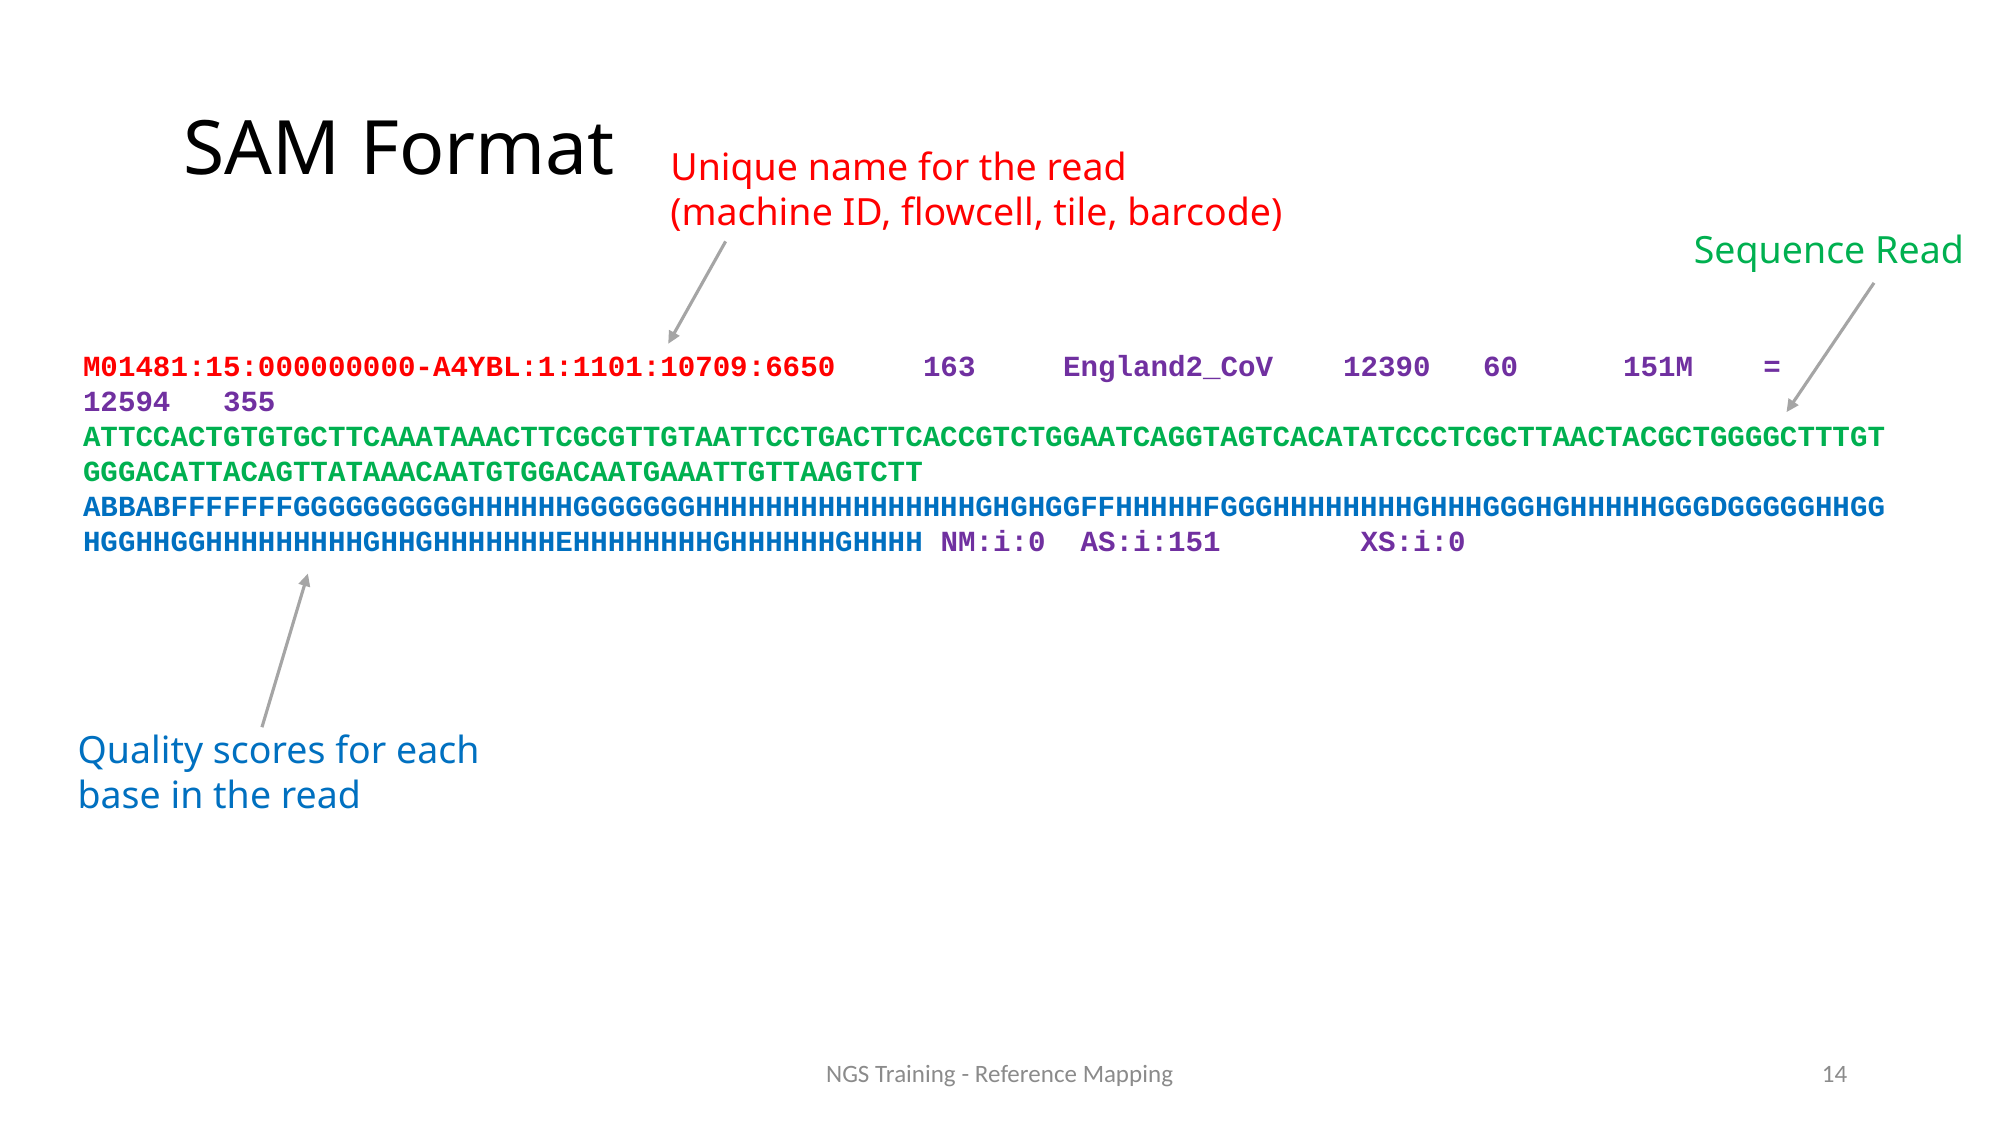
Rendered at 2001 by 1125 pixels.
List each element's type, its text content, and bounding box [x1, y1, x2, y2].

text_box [1786, 282, 1875, 412]
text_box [668, 241, 726, 344]
title SAM Format [168, 97, 1486, 204]
text_box M01481:15:000000000-A4YBL:1:1101:10709:6650 163 England2_CoV 12390 60 151M = 12594 355 ATTCCACTGTGTGCTTCAAATAAACTTCGCGTTGTAATTCCTGACTTCACCGTCTGGAATCAGGTAGTCACATATCCCTCGCTTAACTACGCTGGGGCTTTGTGGGACATTACAGTTATAAACAATGTGGACAATGAAATTGTTAAGTCTT ABBABFFFFFFFGGGGGGGGGGHHHHHHGGGGGGGHHHHHHHHHHHHHHHHGHGHGGFFHHHHHFGGGHHHHHHHHGHHHGGGHGHHHHHGGGDGGGGGHHGGHGGHHGGHHHHHHHHHGHHGHHHHHHHEHHHHHHHHGHHHHHHGHHHH NM:i:0 AS:i:151 XS:i:0 [68, 339, 1905, 565]
text_box Quality scores for each base in the read [62, 718, 536, 823]
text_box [261, 573, 308, 728]
footer NGS Training - Reference Mapping [662, 1042, 1338, 1103]
text_box Sequence Read [1679, 218, 2000, 278]
slide_number 14 [1412, 1042, 1863, 1103]
text_box Unique name for the read (machine ID, flowcell, tile, barcode) [655, 135, 1417, 241]
